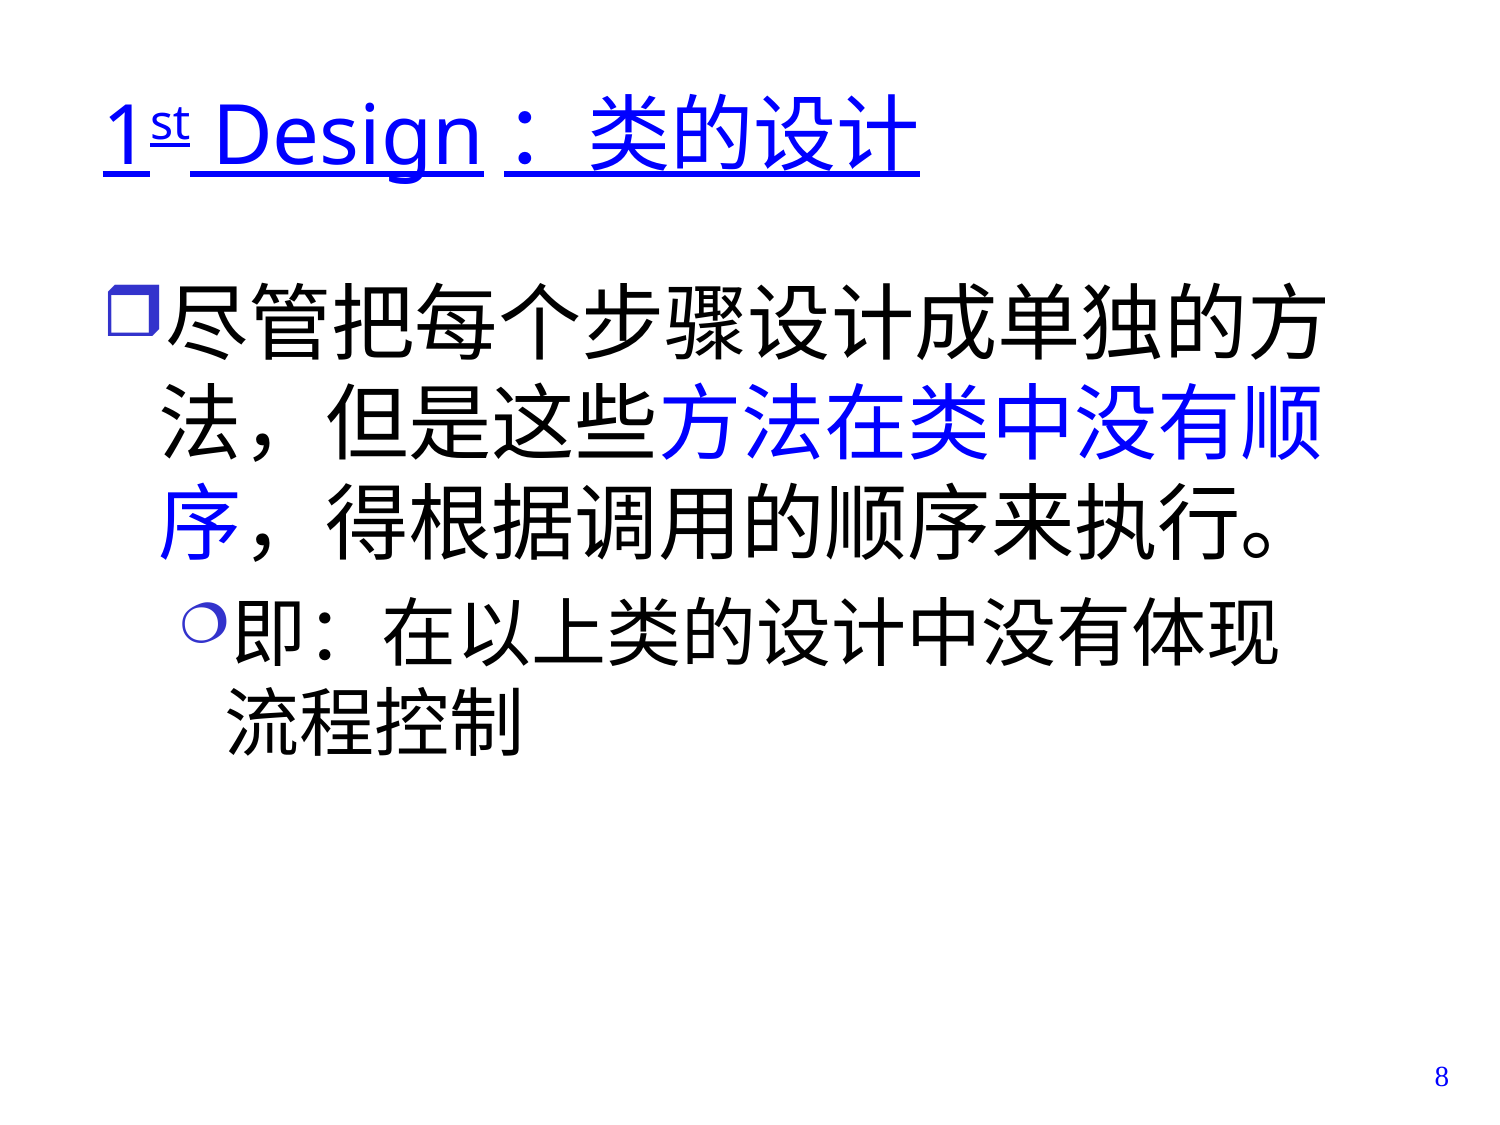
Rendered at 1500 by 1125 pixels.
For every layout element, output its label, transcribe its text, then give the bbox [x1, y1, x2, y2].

list 尽管把每个步骤设计成单独的方法，但是这些方法在类中没有顺序，得根据调用的顺序来执行。 即：在以上类的设计中没有体现流程控制 [87, 262, 1363, 1025]
slide_number 8 [1364, 1049, 1465, 1125]
title 1st Design：类的设计 [87, 37, 1363, 225]
